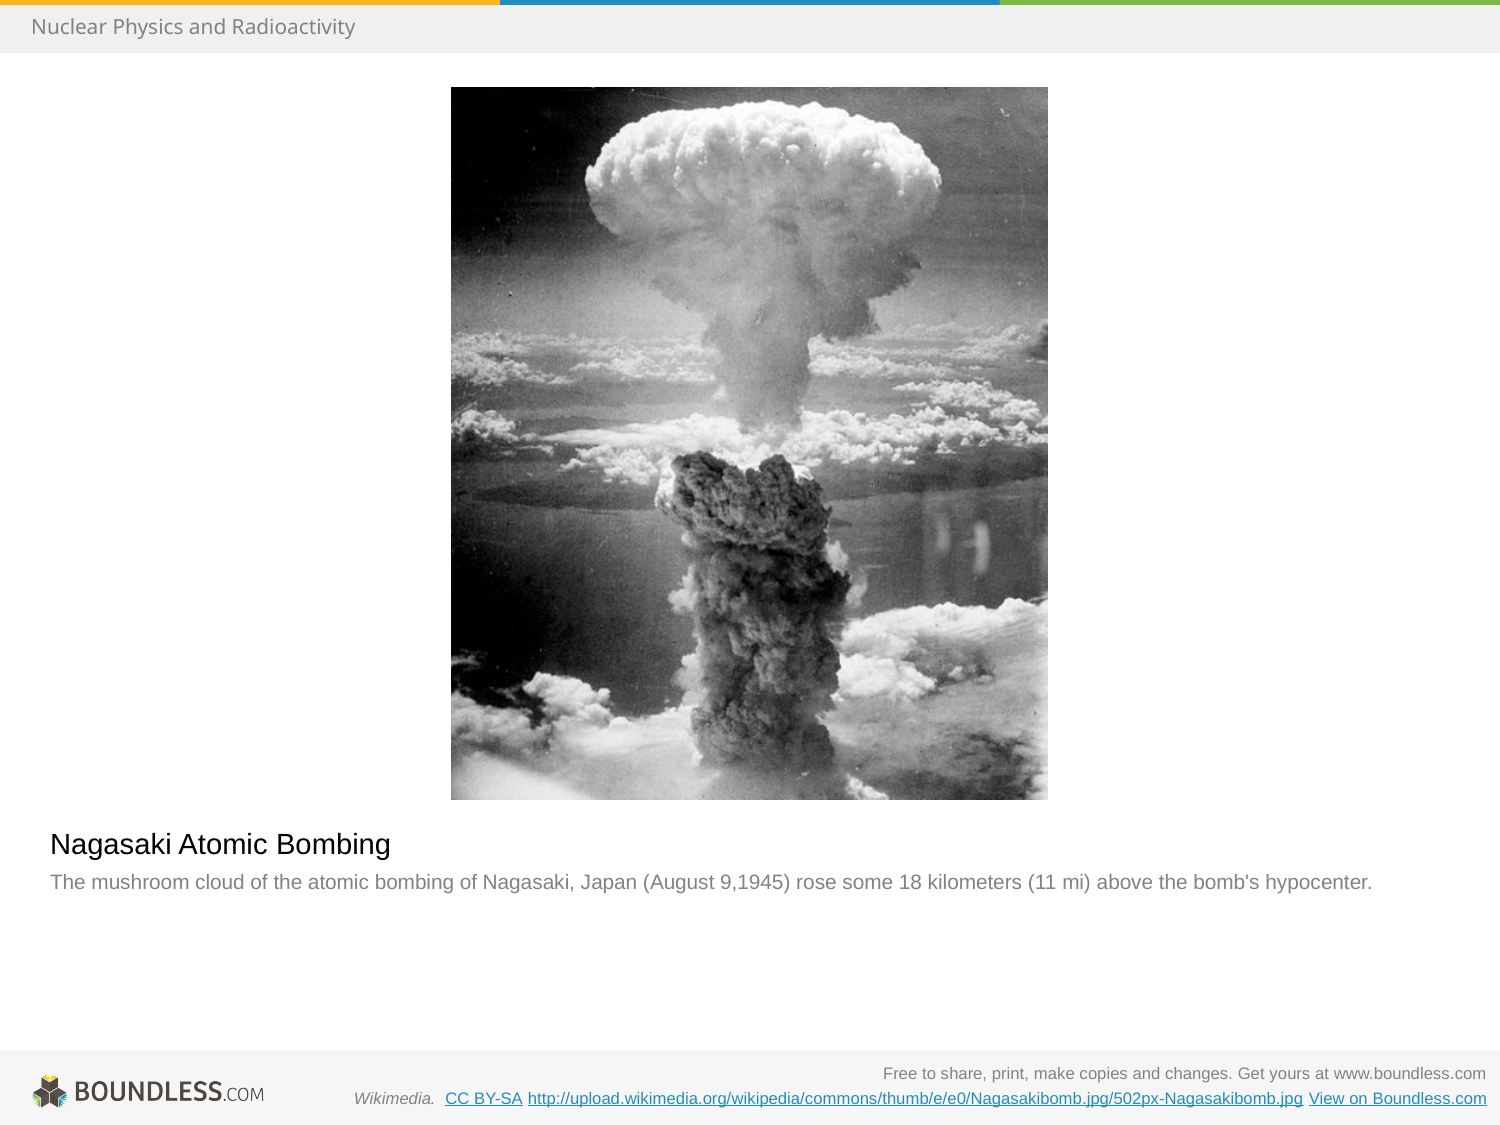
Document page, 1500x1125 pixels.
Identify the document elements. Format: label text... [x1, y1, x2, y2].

text_box Nuclear Physics and Radioactivity [31, 13, 1475, 38]
text_box [0, 2, 1500, 54]
text_box Wikimedia. CC BY-SA http://upload.wikimedia.org/wikipedia/commons/thumb/e/e0/Nagasakibomb.jpg/502px-Nagasakibomb.jpg View on Boundless.com [274, 1087, 1488, 1125]
picture [30, 1072, 265, 1109]
text_box [0, 1050, 1500, 1125]
text_box Free to share, print, make copies and changes. Get yours at www.boundless.com [649, 1062, 1488, 1087]
list Nagasaki Atomic Bombing The mushroom cloud of the atomic bombing of Nagasaki, Japan (August 9,1945) rose some 18 kilometers (11 mi) above the bomb's hypocenter. [50, 825, 1450, 1038]
picture [451, 87, 1049, 801]
